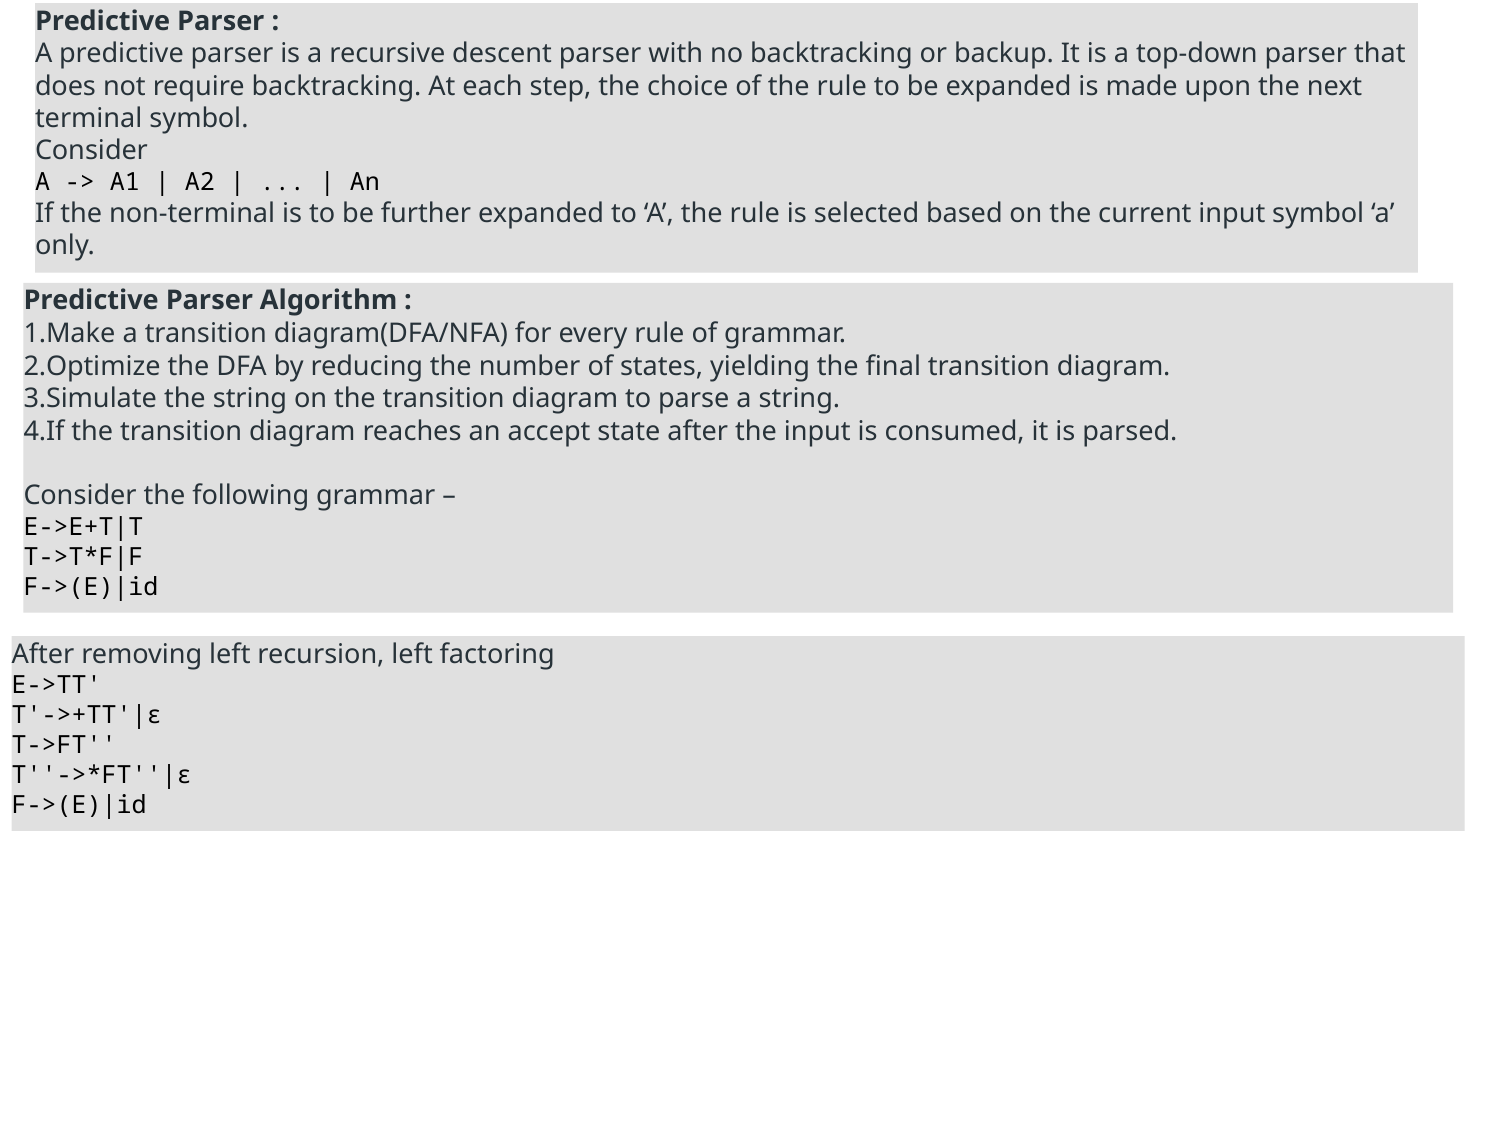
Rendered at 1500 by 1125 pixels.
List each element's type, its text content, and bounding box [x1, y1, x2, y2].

text_box Predictive Parser : A predictive parser is a recursive descent parser with no backtracking or backup. It is a top-down parser that does not require backtracking. At each step, the choice of the rule to be expanded is made upon the next terminal symbol. Consider A -> A1 | A2 | ... | An If the non-terminal is to be further expanded to ‘A’, the rule is selected based on the current input symbol ‘a’ only. [35, 3, 1418, 273]
text_box After removing left recursion, left factoring E->TT' T'->+TT'|ε T->FT'' T''->*FT''|ε F->(E)|id [11, 636, 1465, 831]
text_box Predictive Parser Algorithm : Make a transition diagram(DFA/NFA) for every rule of grammar. Optimize the DFA by reducing the number of states, yielding the final transition diagram. Simulate the string on the transition diagram to parse a string. If the transition diagram reaches an accept state after the input is consumed, it is parsed. Consider the following grammar – E->E+T|T T->T*F|F F->(E)|id [23, 282, 1454, 613]
